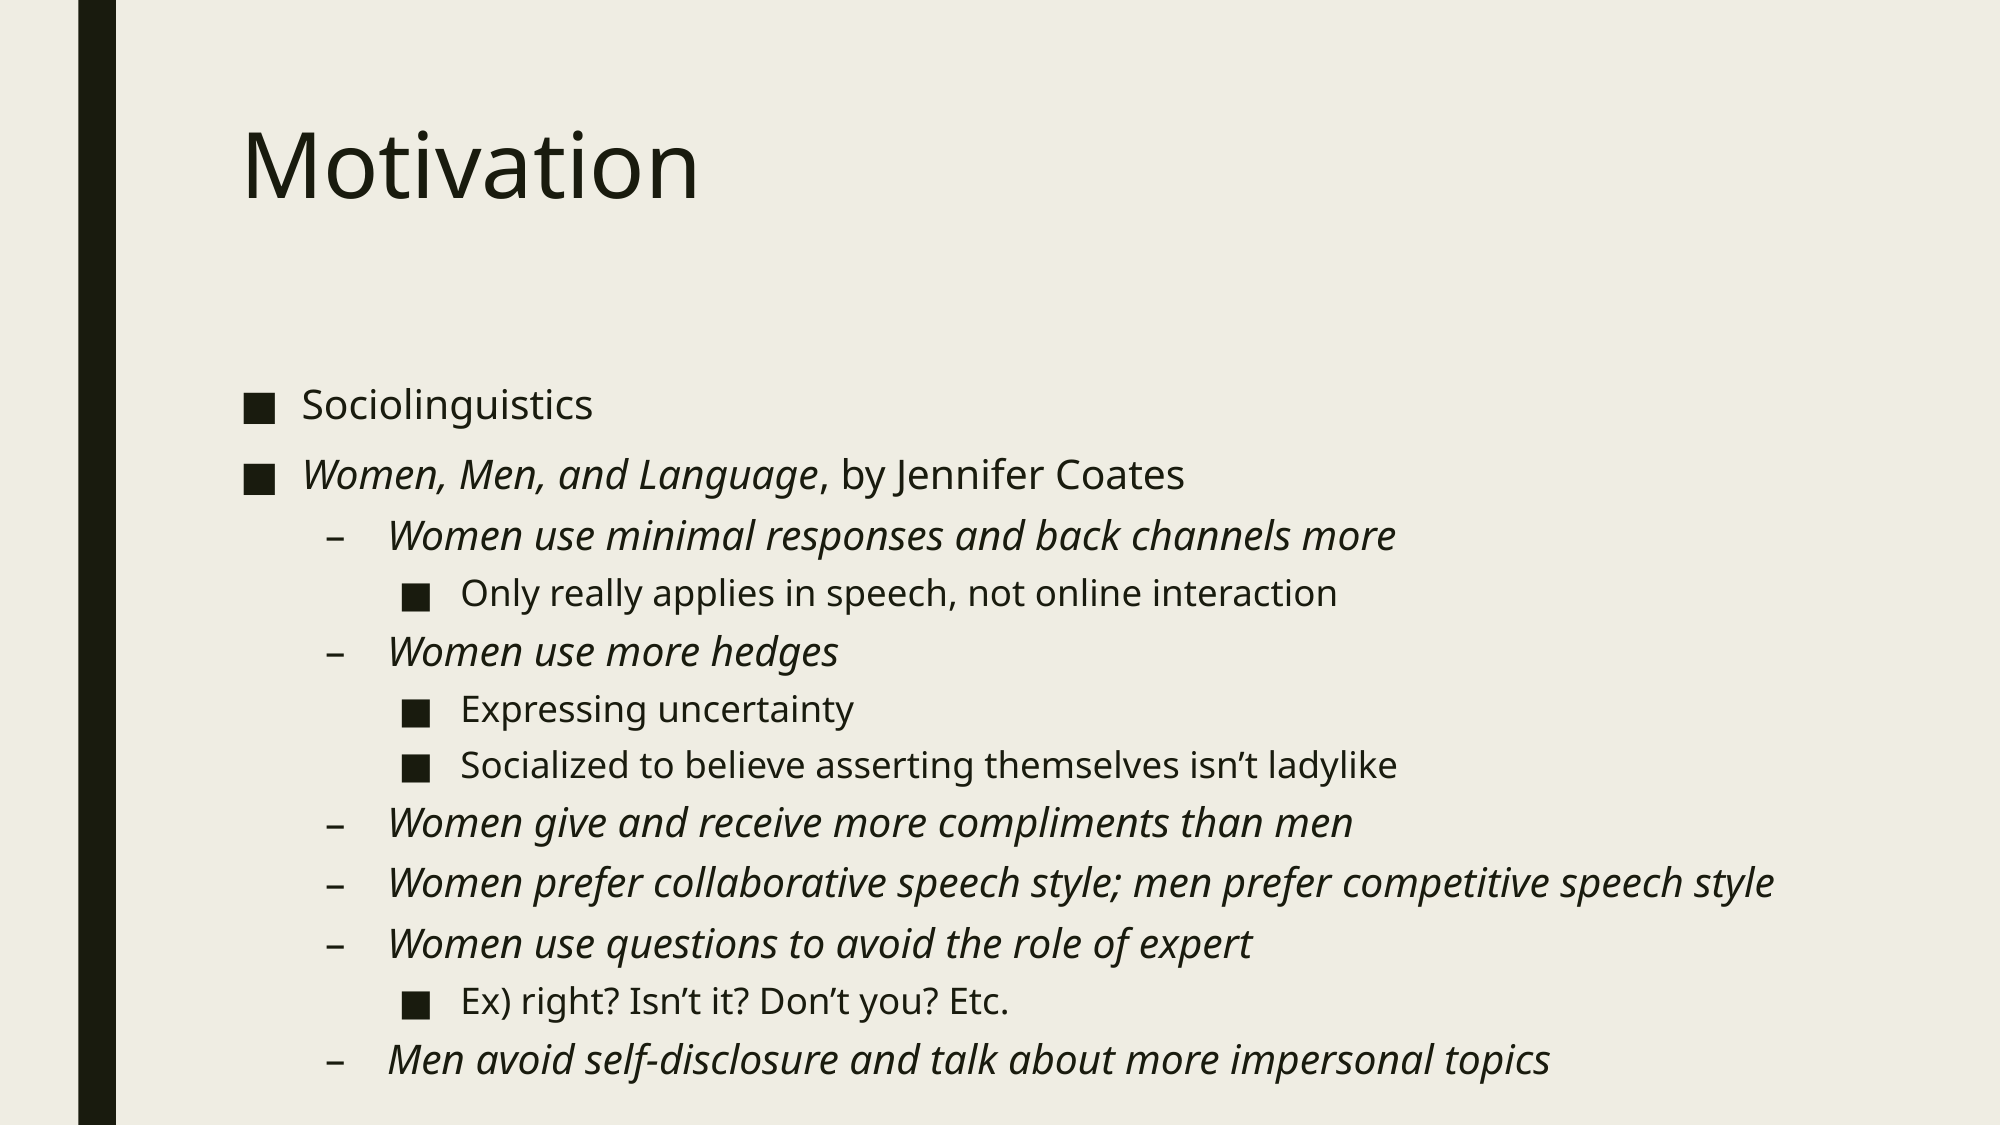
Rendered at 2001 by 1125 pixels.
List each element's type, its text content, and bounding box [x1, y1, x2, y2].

list Sociolinguistics Women, Men, and Language, by Jennifer Coates Women use minimal responses and back channels more Only really applies in speech, not online interaction Women use more hedges Expressing uncertainty Socialized to believe asserting themselves isn’t ladylike Women give and receive more compliments than men Women prefer collaborative speech style; men prefer competitive speech style Women use questions to avoid the role of expert Ex) right? Isn’t it? Don’t you? Etc. Men avoid self-disclosure and talk about more impersonal topics [225, 375, 1800, 1102]
title Motivation [225, 112, 1800, 357]
